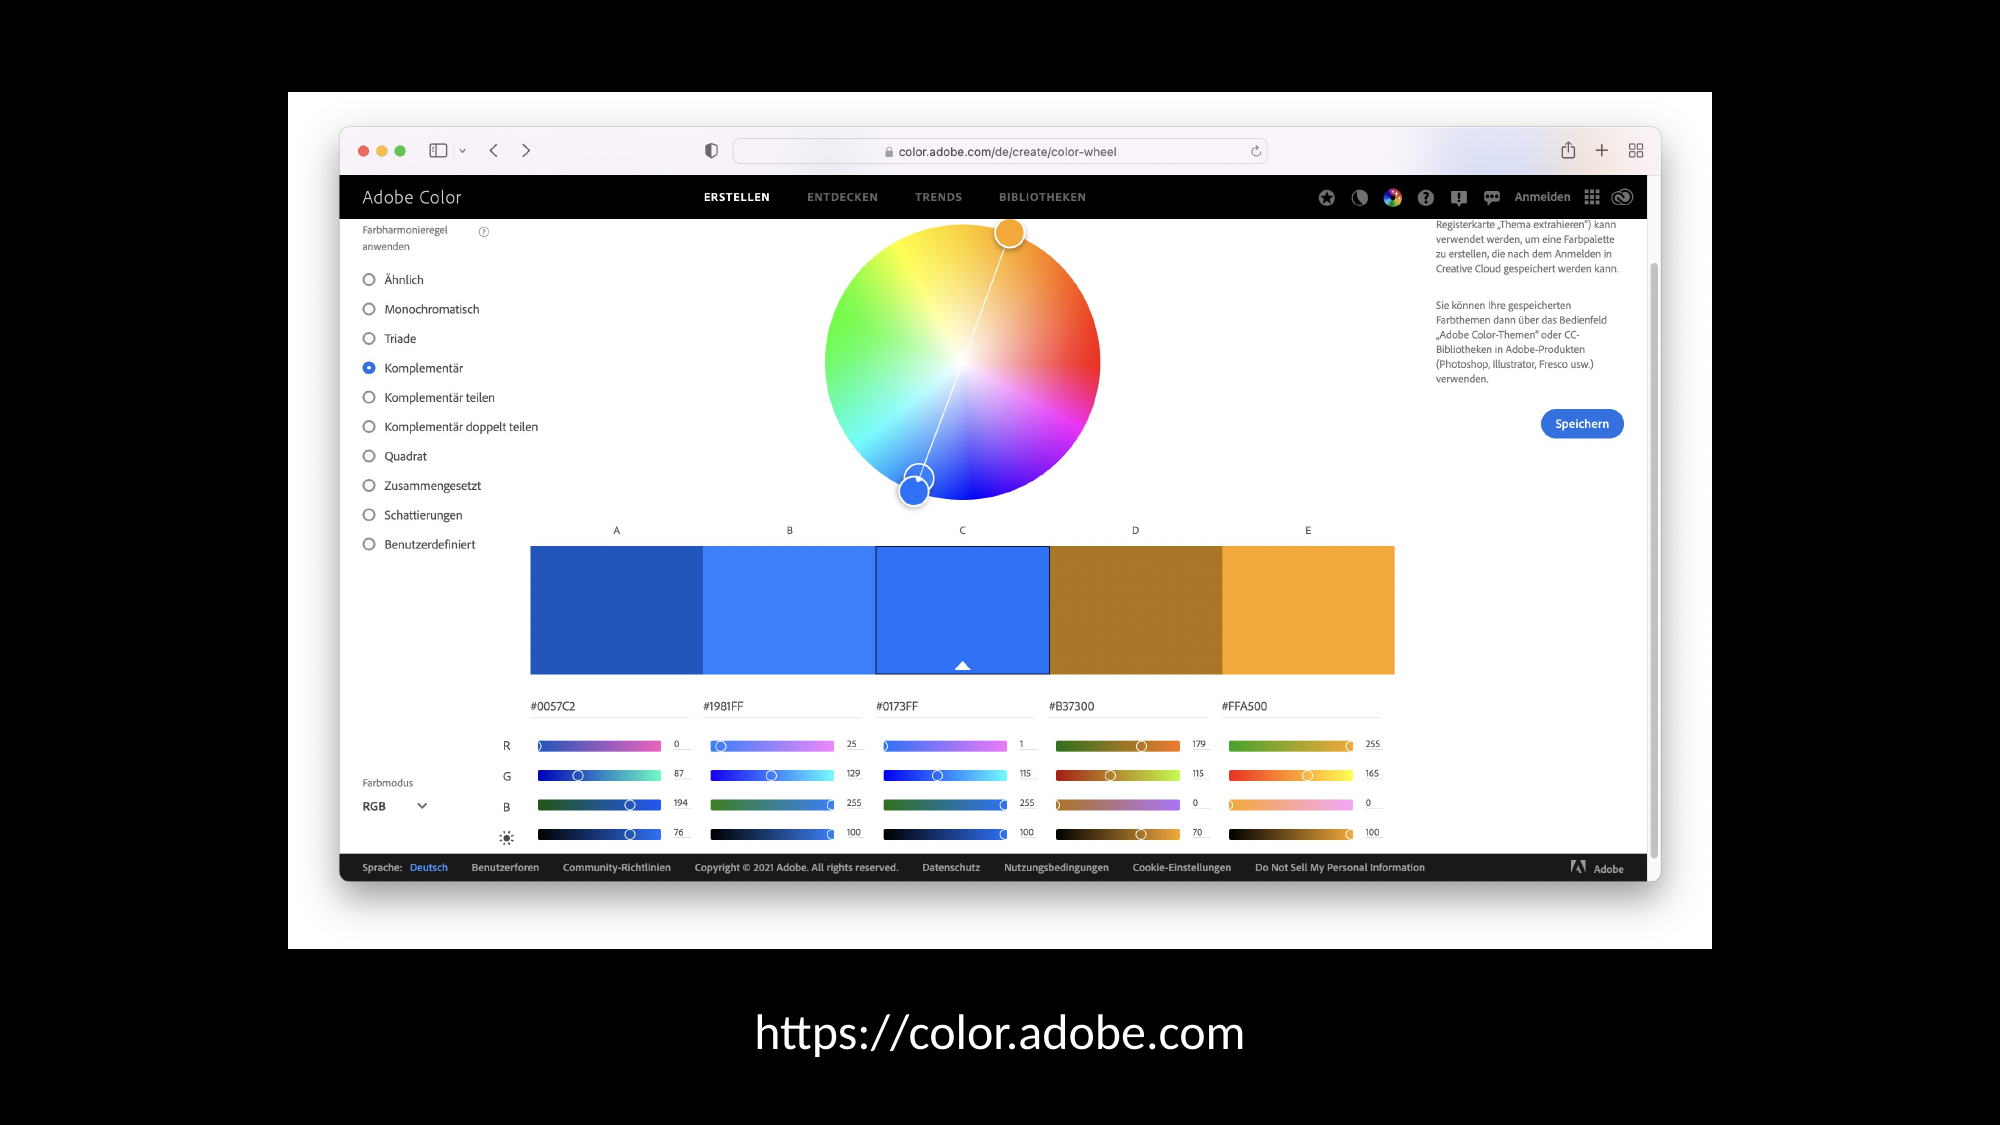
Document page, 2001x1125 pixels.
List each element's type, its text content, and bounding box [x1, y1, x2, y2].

picture [288, 92, 1712, 949]
subtitle https://color.adobe.com [249, 995, 1750, 1071]
